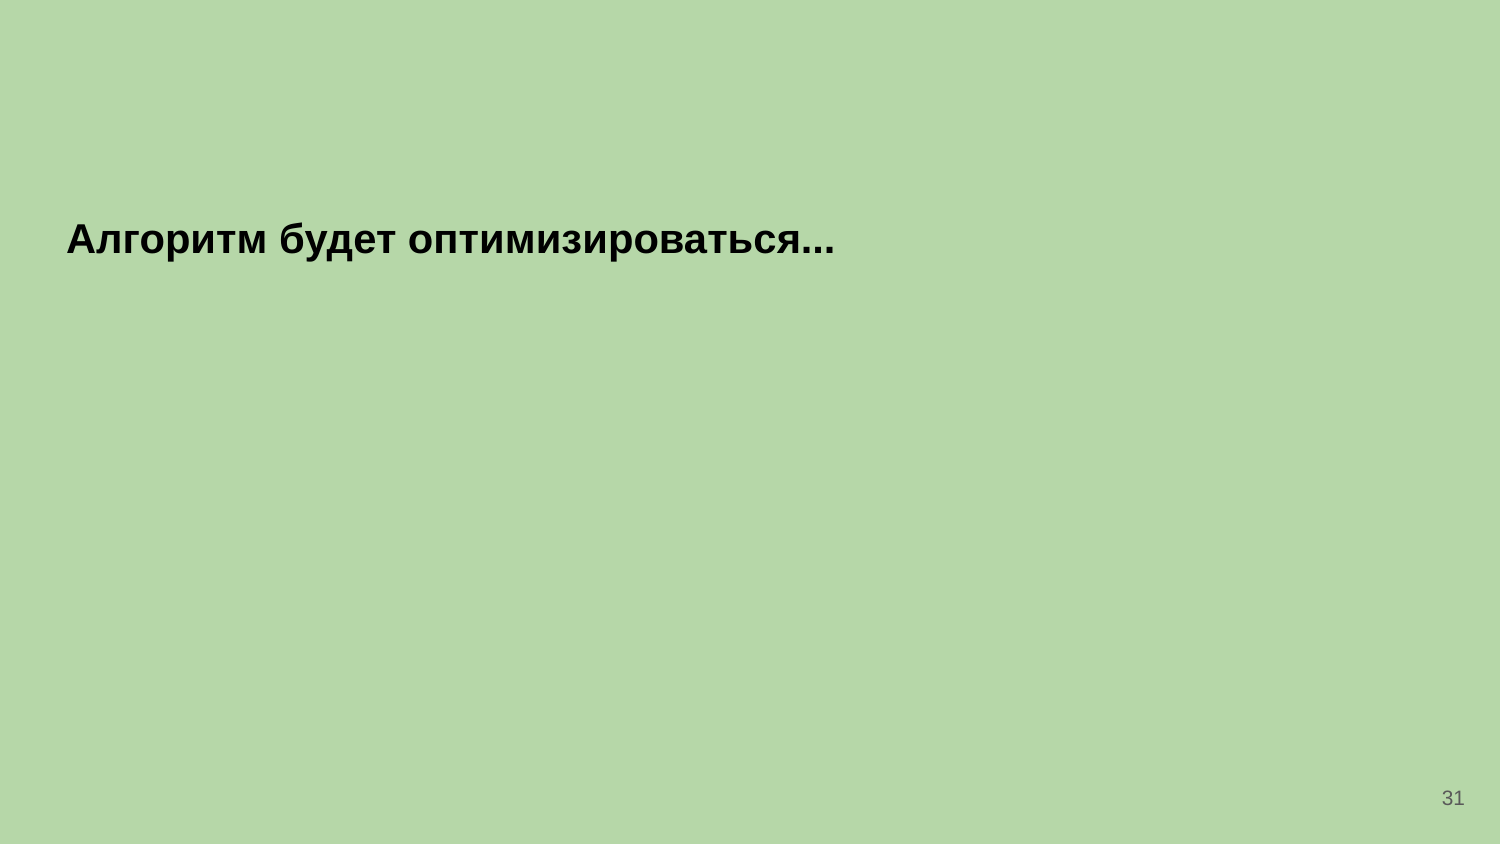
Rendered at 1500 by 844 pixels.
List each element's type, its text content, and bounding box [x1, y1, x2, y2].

list Алгоритм будет оптимизироваться... [51, 189, 1449, 374]
slide_number ‹#› [1389, 764, 1480, 830]
